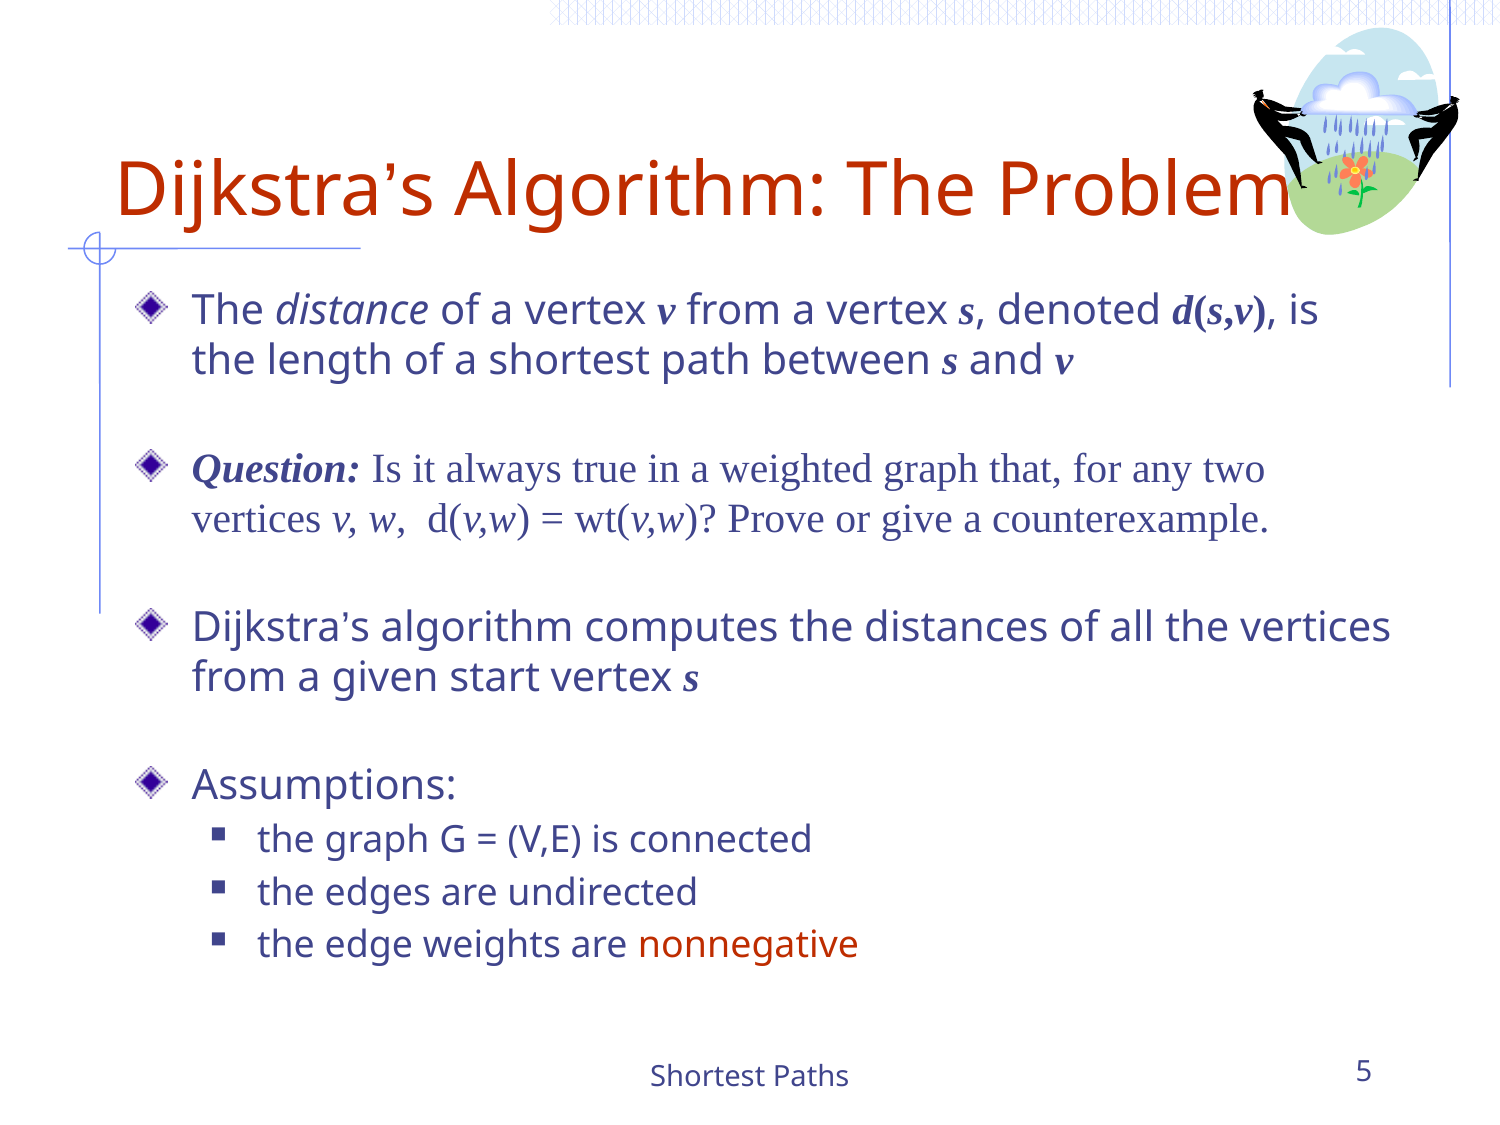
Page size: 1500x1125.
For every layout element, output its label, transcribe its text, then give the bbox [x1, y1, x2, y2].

picture [1249, 24, 1463, 238]
picture [135, 608, 168, 641]
title Dijkstra’s Algorithm: The Problem [99, 50, 1244, 238]
picture [135, 766, 168, 799]
list The distance of a vertex v from a vertex s, denoted d(s,v), is the length of a shortest path between s and v Question: Is it always true in a weighted graph that, for any two vertices v, w, d(v,w) = wt(v,w)? Prove or give a counterexample. Dijkstra’s algorithm computes the distances of all the vertices from a given start vertex s Assumptions: the graph G = (V,E) is connected the edges are undirected the edge weights are nonnegative [120, 275, 1408, 1100]
picture [135, 291, 168, 324]
picture [135, 449, 168, 482]
